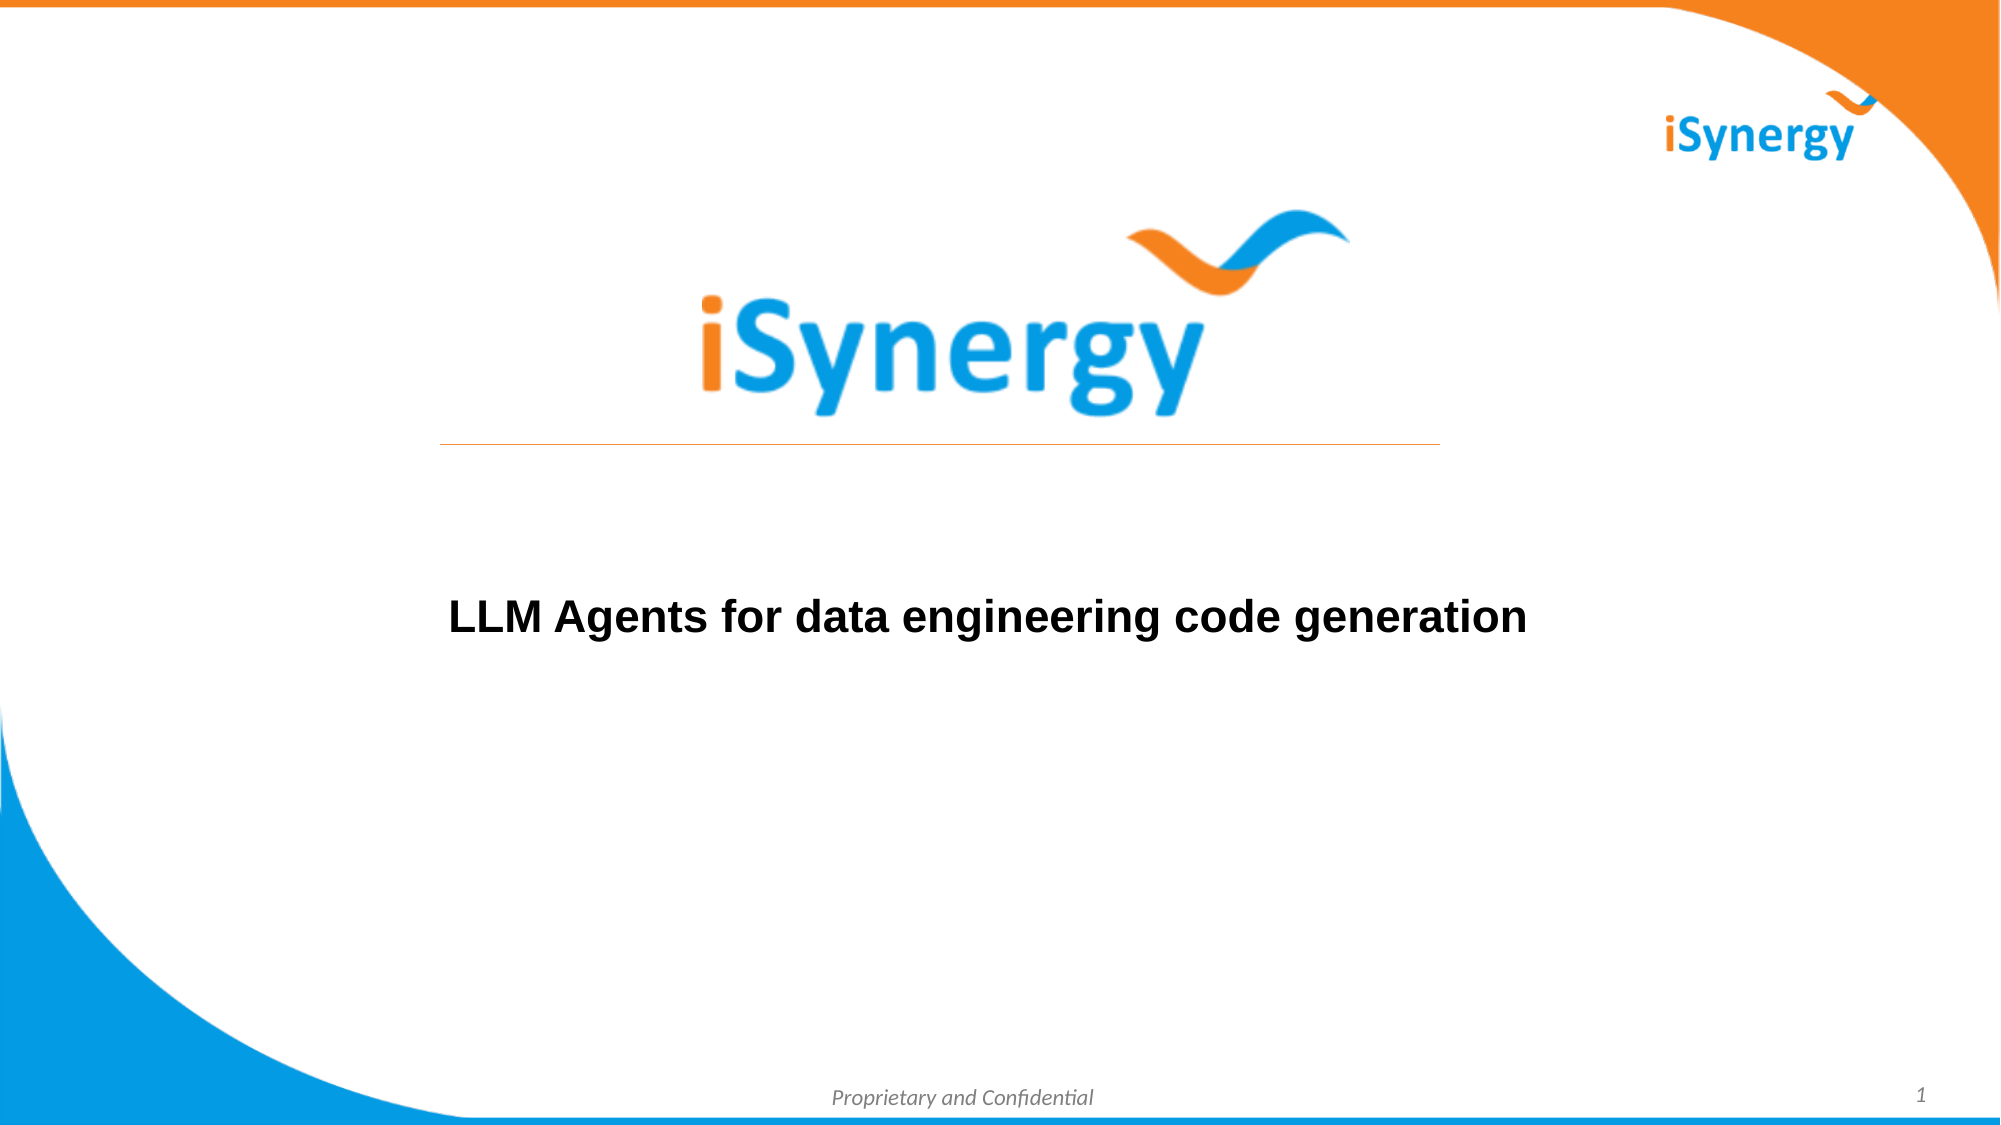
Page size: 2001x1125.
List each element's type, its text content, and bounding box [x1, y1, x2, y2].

picture [0, 704, 562, 1117]
picture [702, 208, 1350, 418]
picture [1578, 0, 2000, 316]
title LLM Agents for data engineering code generation [338, 550, 1639, 669]
